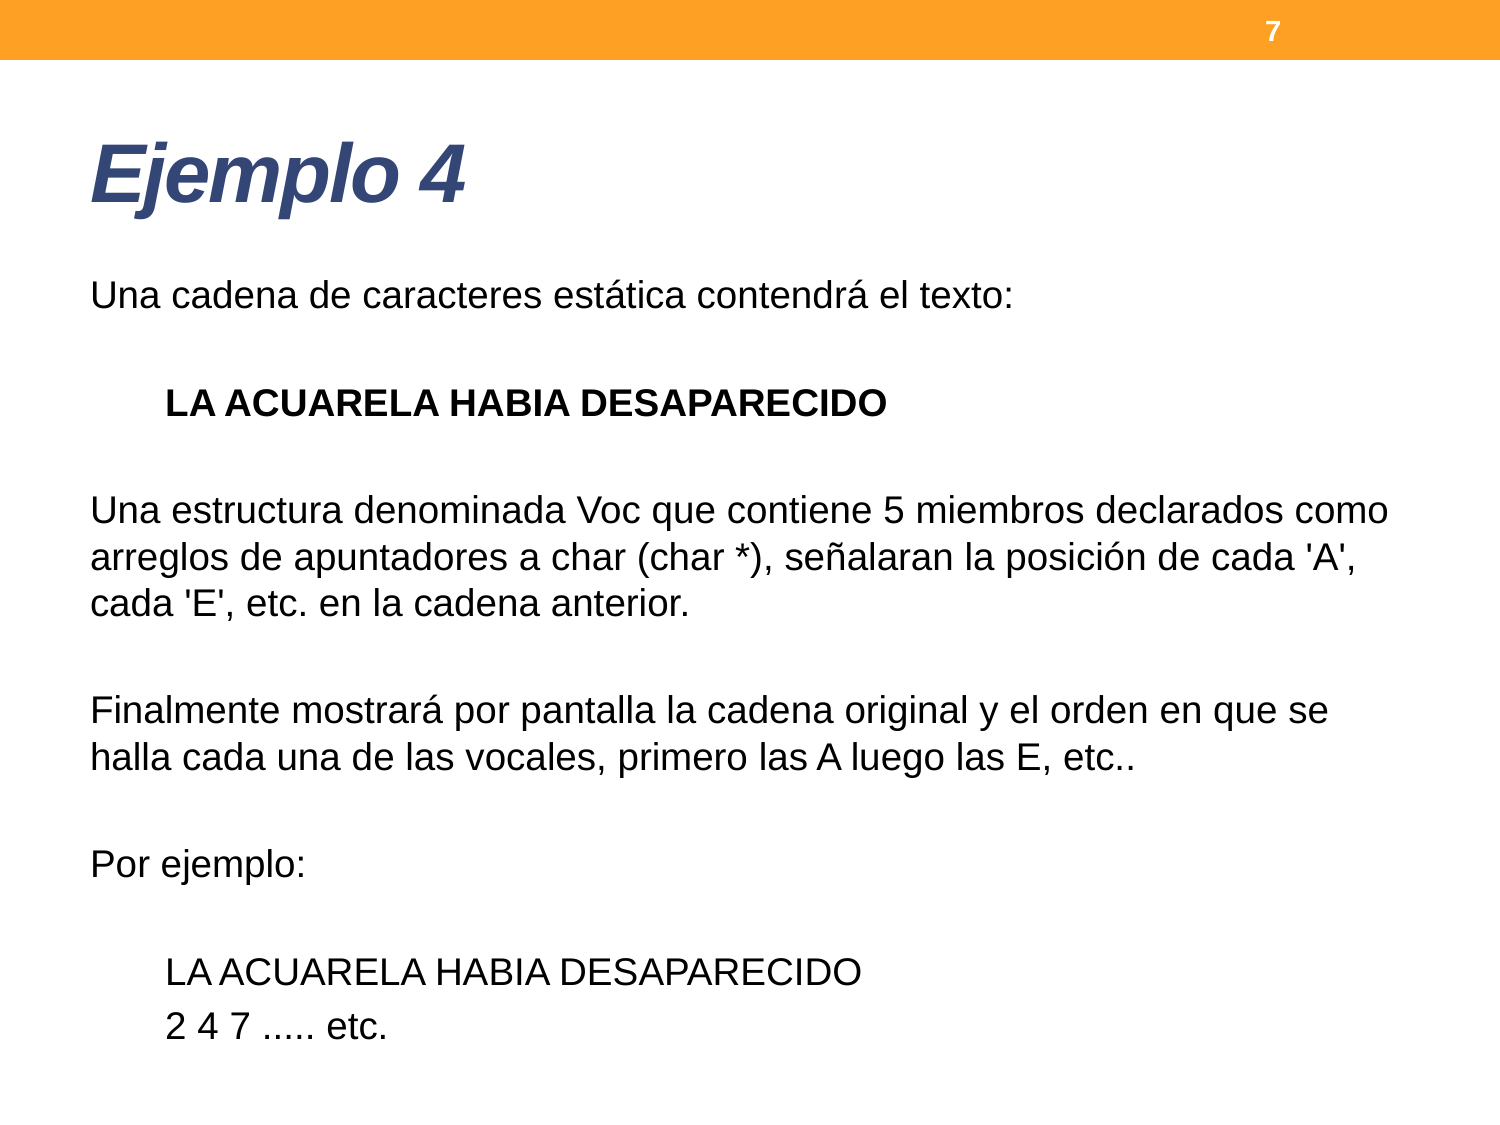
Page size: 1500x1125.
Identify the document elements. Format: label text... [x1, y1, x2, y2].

list Una cadena de caracteres estática contendrá el texto: LA ACUARELA HABIA DESAPARECIDO Una estructura denominada Voc que contiene 5 miembros declarados como arreglos de apuntadores a char (char *), señalaran la posición de cada 'A', cada 'E', etc. en la cadena anterior. Finalmente mostrará por pantalla la cadena original y el orden en que se halla cada una de las vocales, primero las A luego las E, etc.. Por ejemplo: LA ACUARELA HABIA DESAPARECIDO 2 4 7 ..... etc. [75, 262, 1425, 1063]
title Ejemplo 4 [75, 87, 1425, 250]
slide_number 7 [1250, 3, 1425, 57]
